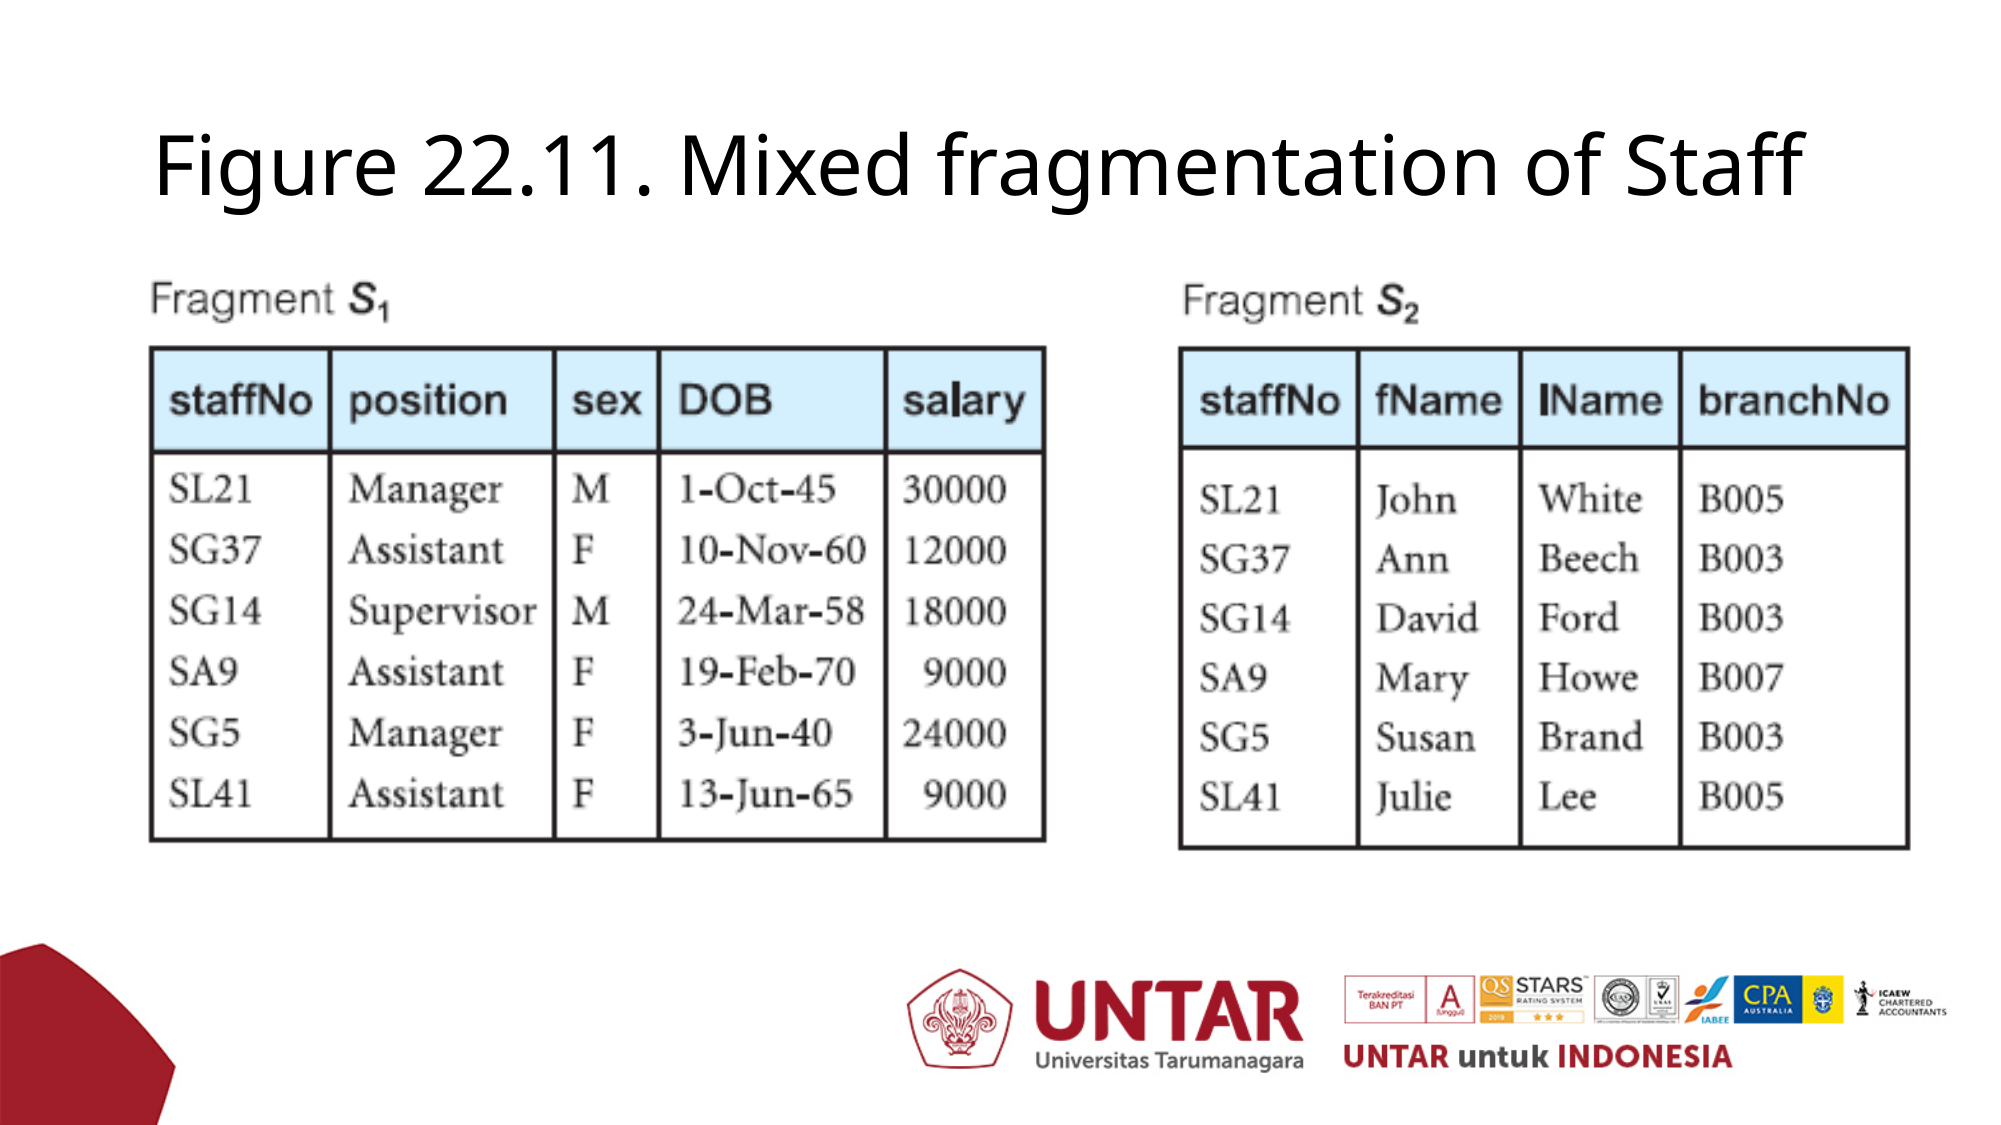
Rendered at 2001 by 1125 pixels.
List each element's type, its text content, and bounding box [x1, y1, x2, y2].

title Figure 22.11. Mixed fragmentation of Staff [137, 59, 1863, 278]
picture [0, 0, 2001, 1125]
